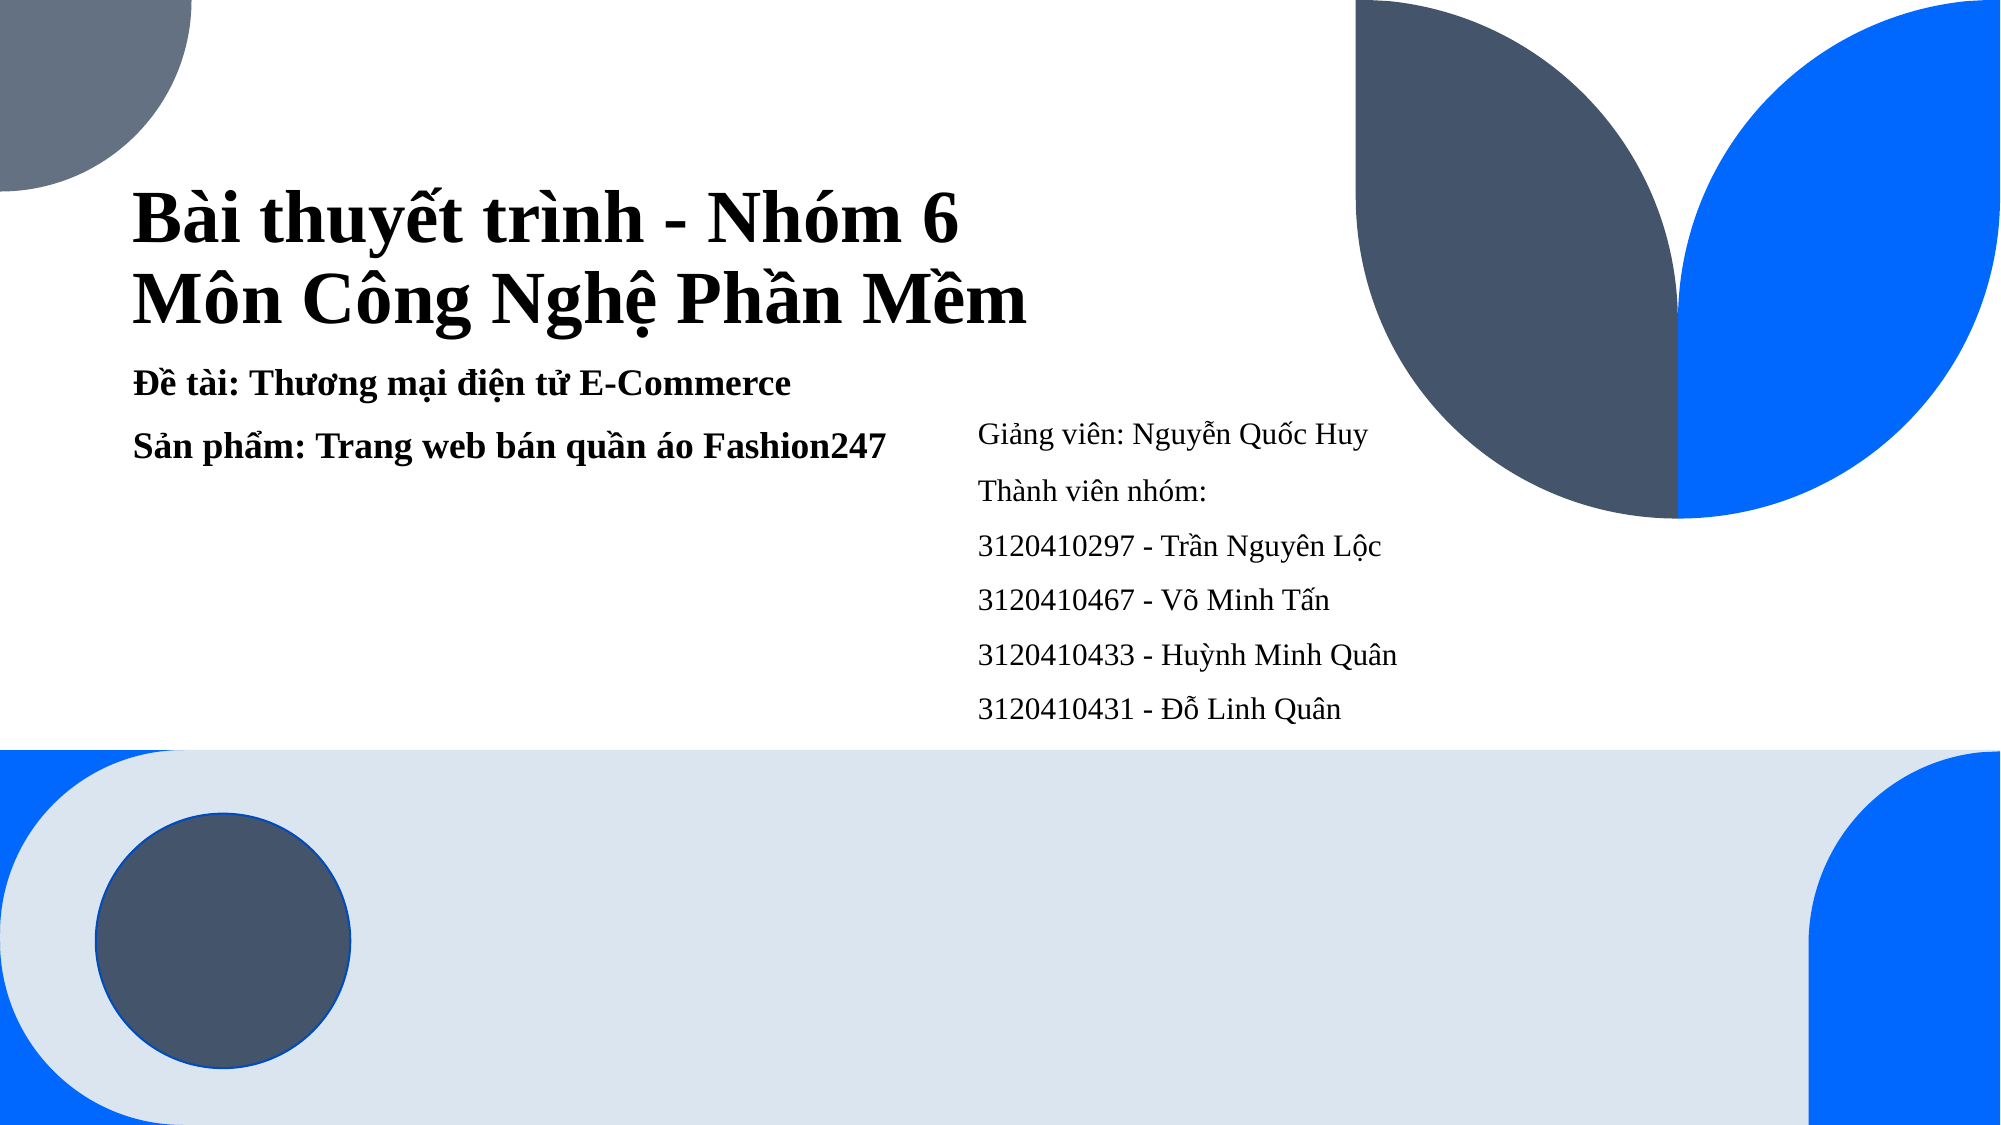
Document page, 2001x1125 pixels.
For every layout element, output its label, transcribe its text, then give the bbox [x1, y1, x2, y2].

text_box Sản phẩm: Trang web bán quần áo Fashion247 [117, 410, 963, 475]
text_box Thành viên nhóm: 3120410297 - Trần Nguyên Lộc 3120410467 - Võ Minh Tấn 3120410433 - Huỳnh Minh Quân 3120410431 - Đỗ Linh Quân [962, 467, 1479, 735]
text_box Đề tài: Thương mại điện tử E-Commerce [117, 347, 963, 410]
title Bài thuyết trình - Nhóm 6 Môn Công Nghệ Phần Mềm [117, 172, 1048, 348]
subtitle Giảng viên: Nguyễn Quốc Huy [963, 410, 1479, 467]
